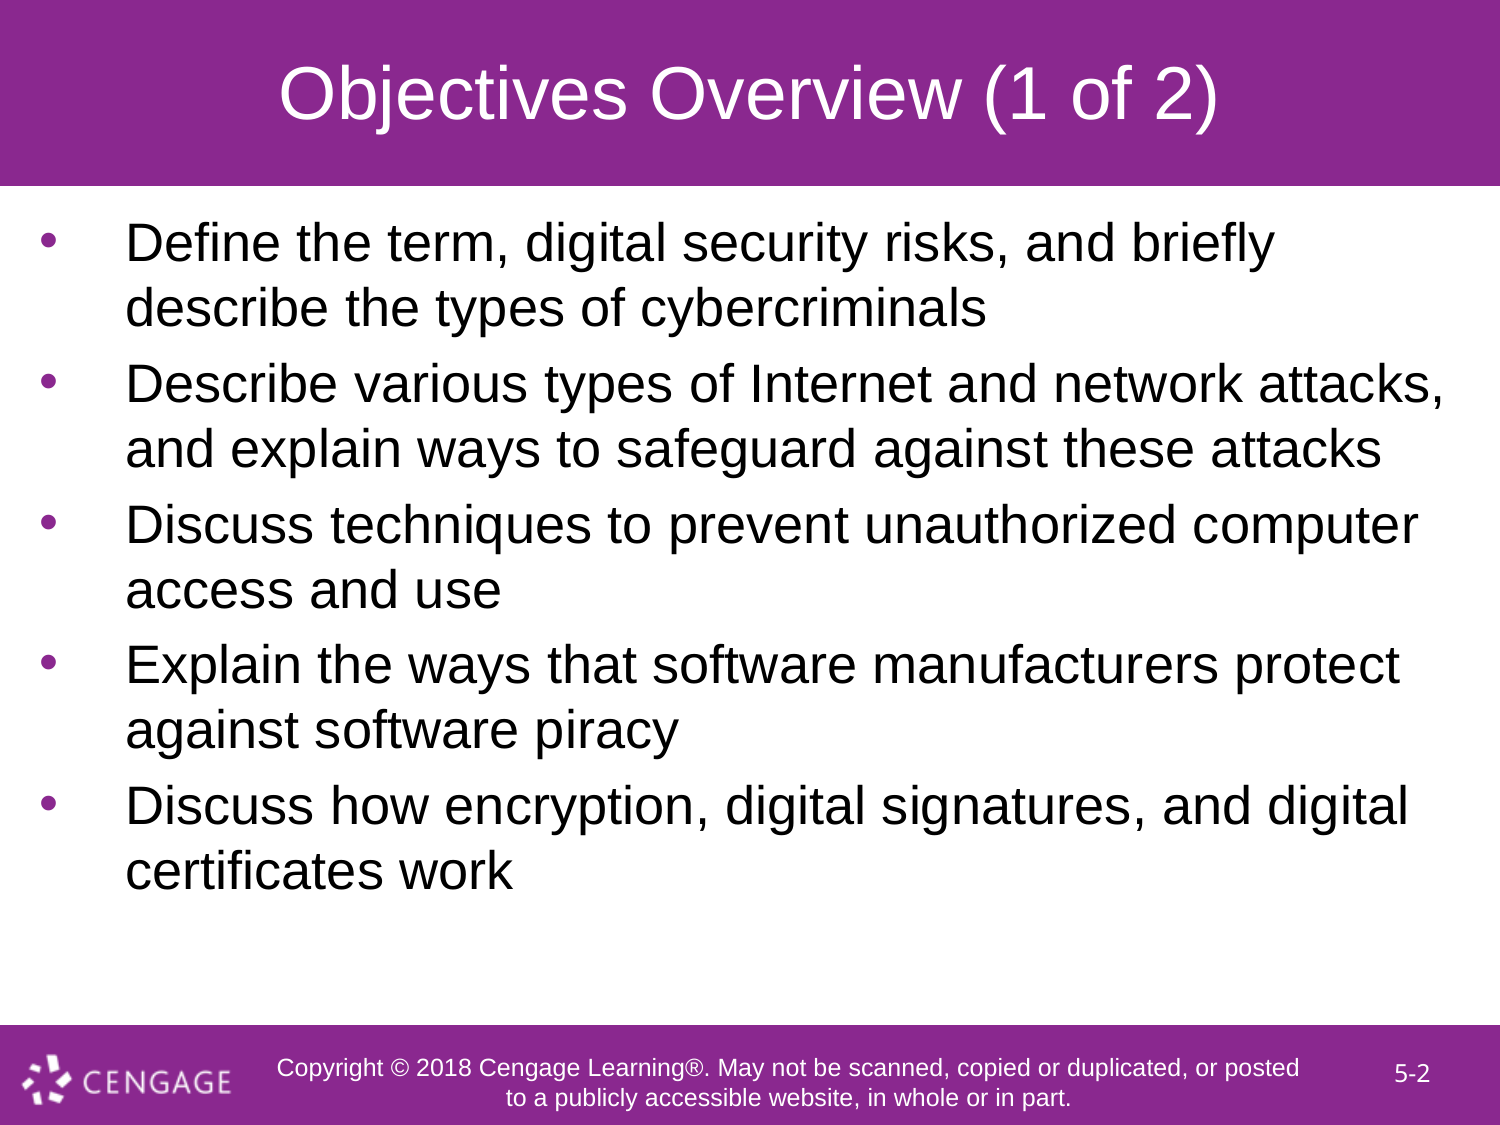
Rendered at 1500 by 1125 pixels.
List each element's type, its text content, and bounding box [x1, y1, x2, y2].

title Objectives Overview (1 of 2) [7, 4, 1493, 175]
picture [12, 1045, 236, 1113]
list Define the term, digital security risks, and briefly describe the types of cybercriminals Describe various types of Internet and network attacks, and explain ways to safeguard against these attacks Discuss techniques to prevent unauthorized computer access and use Explain the ways that software manufacturers protect against software piracy Discuss how encryption, digital signatures, and digital certificates work [24, 200, 1475, 1013]
